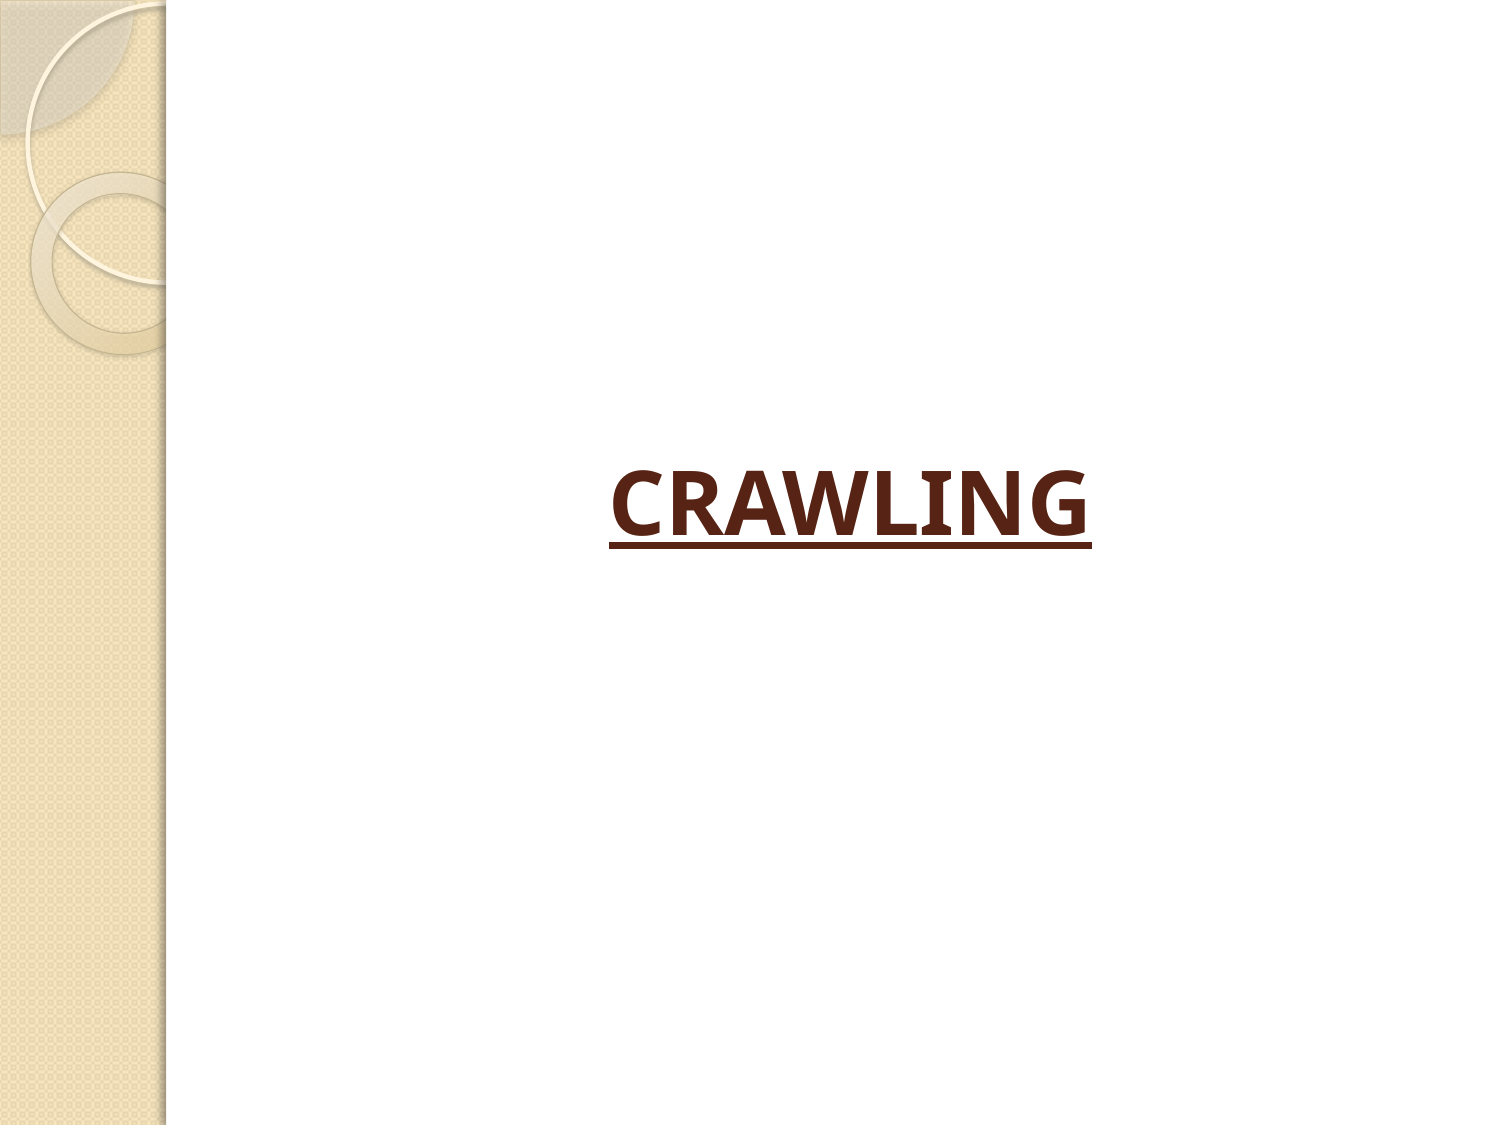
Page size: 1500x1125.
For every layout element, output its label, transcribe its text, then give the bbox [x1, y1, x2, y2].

title CRAWLING [235, 337, 1466, 663]
